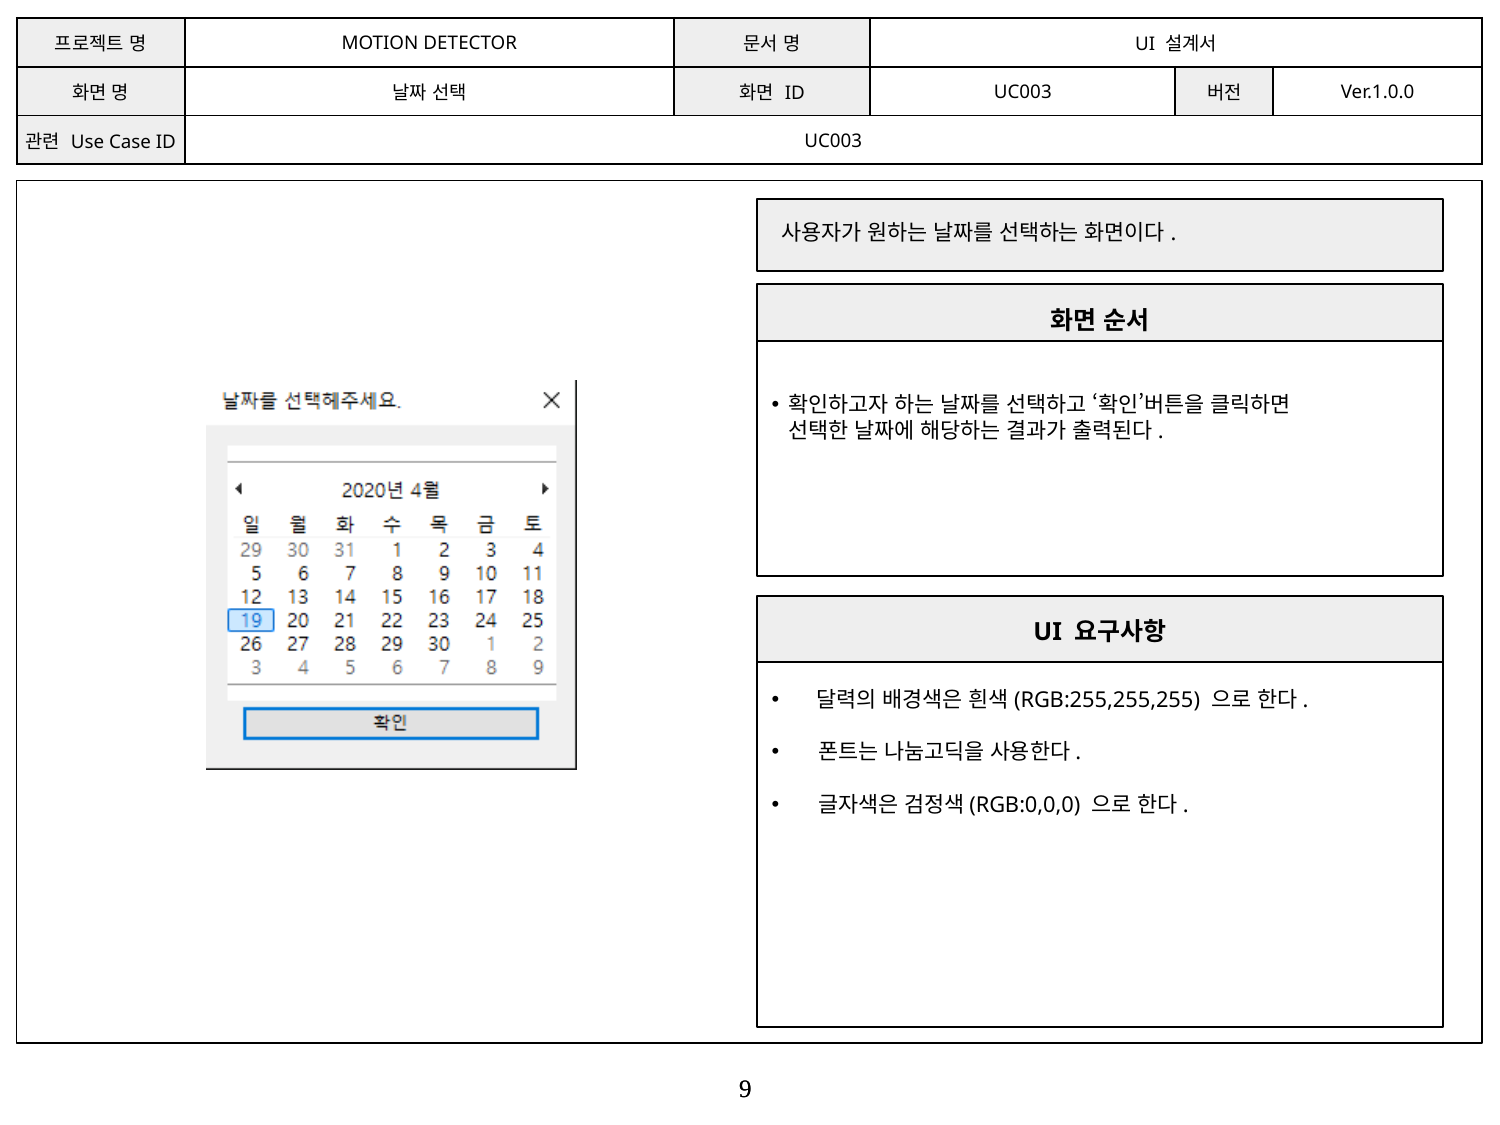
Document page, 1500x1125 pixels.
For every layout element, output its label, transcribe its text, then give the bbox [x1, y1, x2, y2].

table_header MOTION DETECTOR [186, 19, 673, 66]
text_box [756, 595, 1444, 1028]
picture [206, 380, 578, 770]
table_cell UC003 [871, 68, 1174, 115]
table_header 문서 명 [675, 19, 869, 66]
table_header 프로젝트 명 [18, 19, 184, 66]
table_cell 관련 Use Case ID [18, 116, 184, 163]
table_cell 날짜 선택 [186, 68, 673, 115]
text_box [756, 283, 1444, 577]
table_header UI 설계서 [871, 19, 1481, 66]
table_cell 화면 명 [18, 68, 184, 115]
table_cell 화면 ID [675, 68, 869, 115]
text_box 사용자가 원하는 날짜를 선택하는 화면이다. [756, 198, 1444, 271]
table_cell Ver.1.0.0 [1274, 68, 1481, 115]
table_cell UC003 [186, 116, 1481, 163]
table_cell 버전 [1176, 68, 1272, 115]
